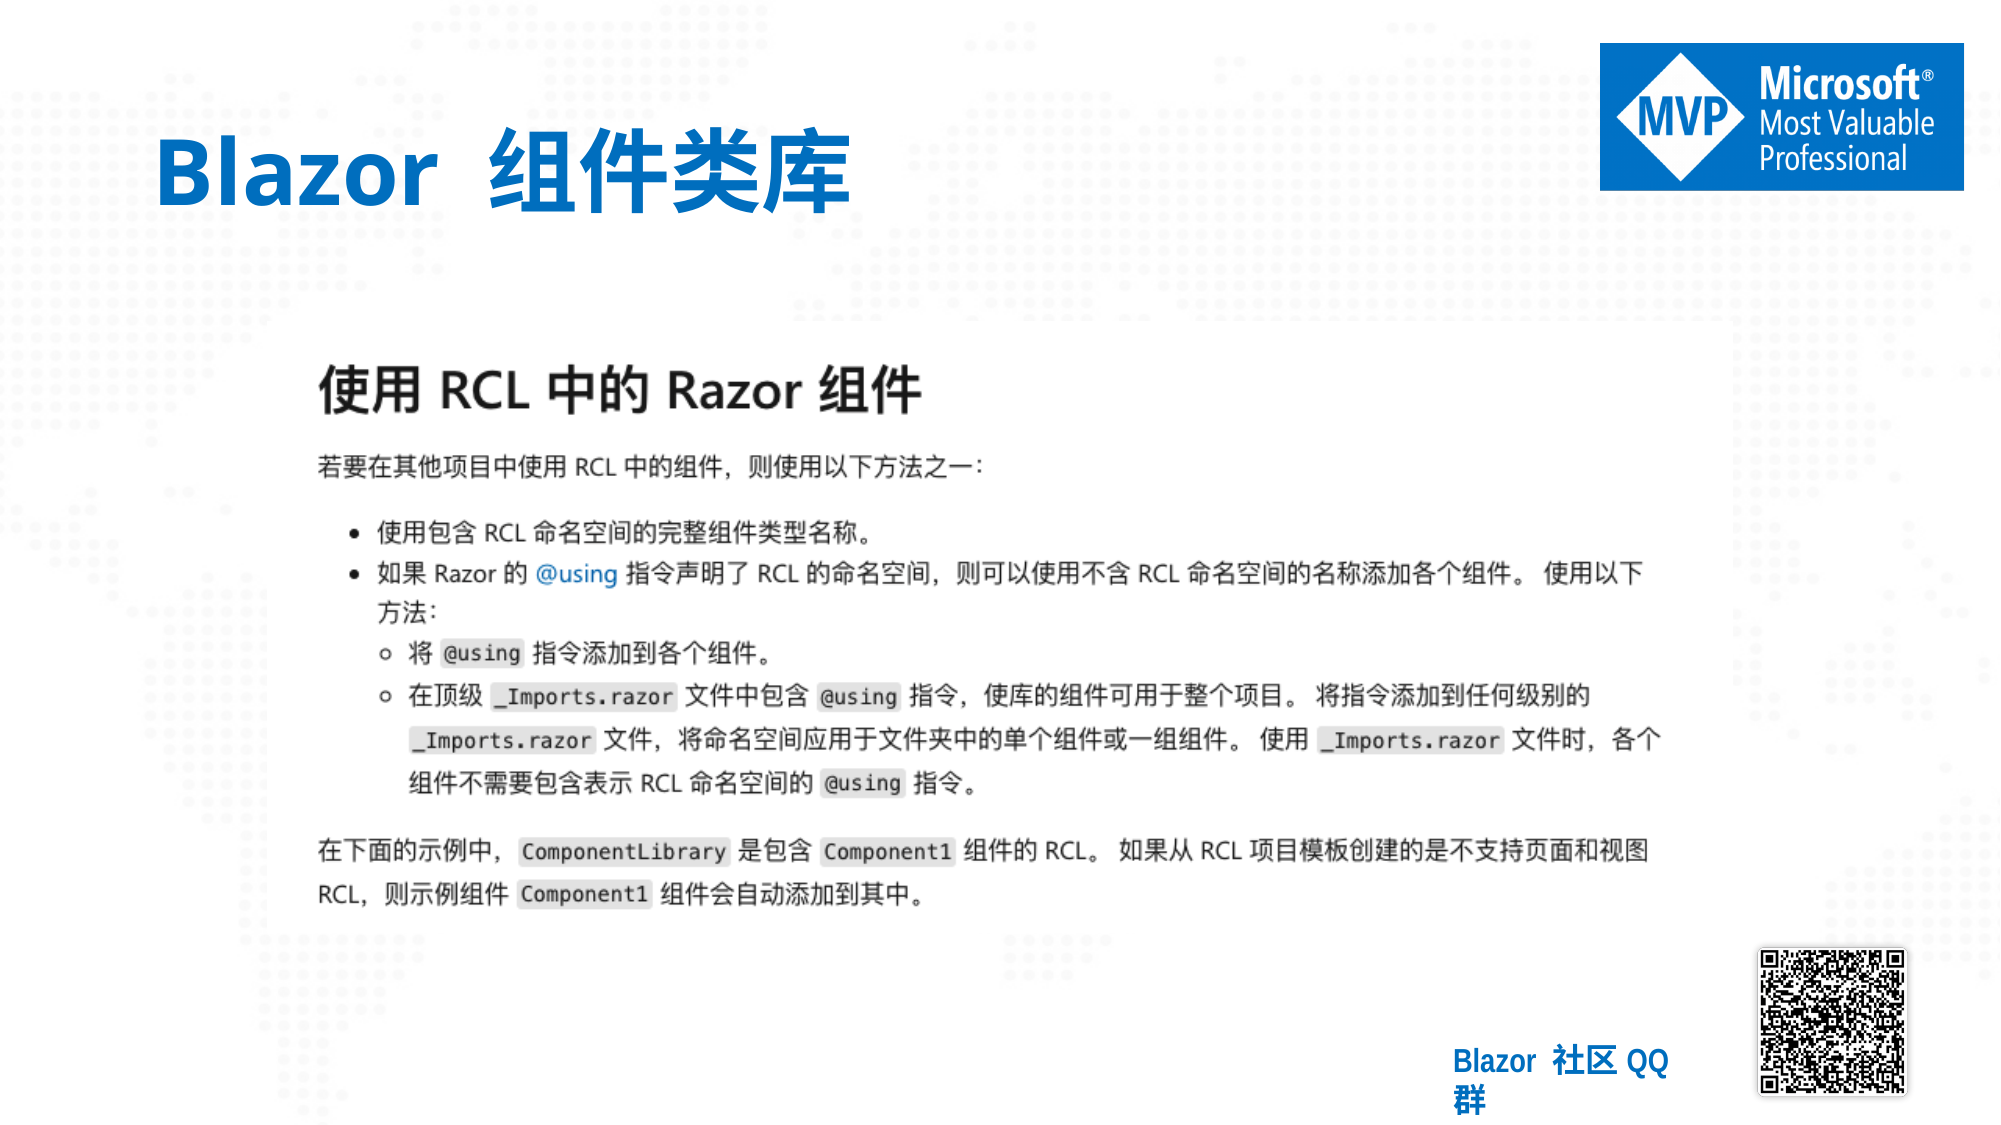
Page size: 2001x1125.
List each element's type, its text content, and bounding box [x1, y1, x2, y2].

title Blazor 组件类库 [137, 59, 1863, 278]
picture [267, 321, 1733, 933]
picture [1600, 43, 1965, 191]
picture [1750, 940, 1915, 1104]
